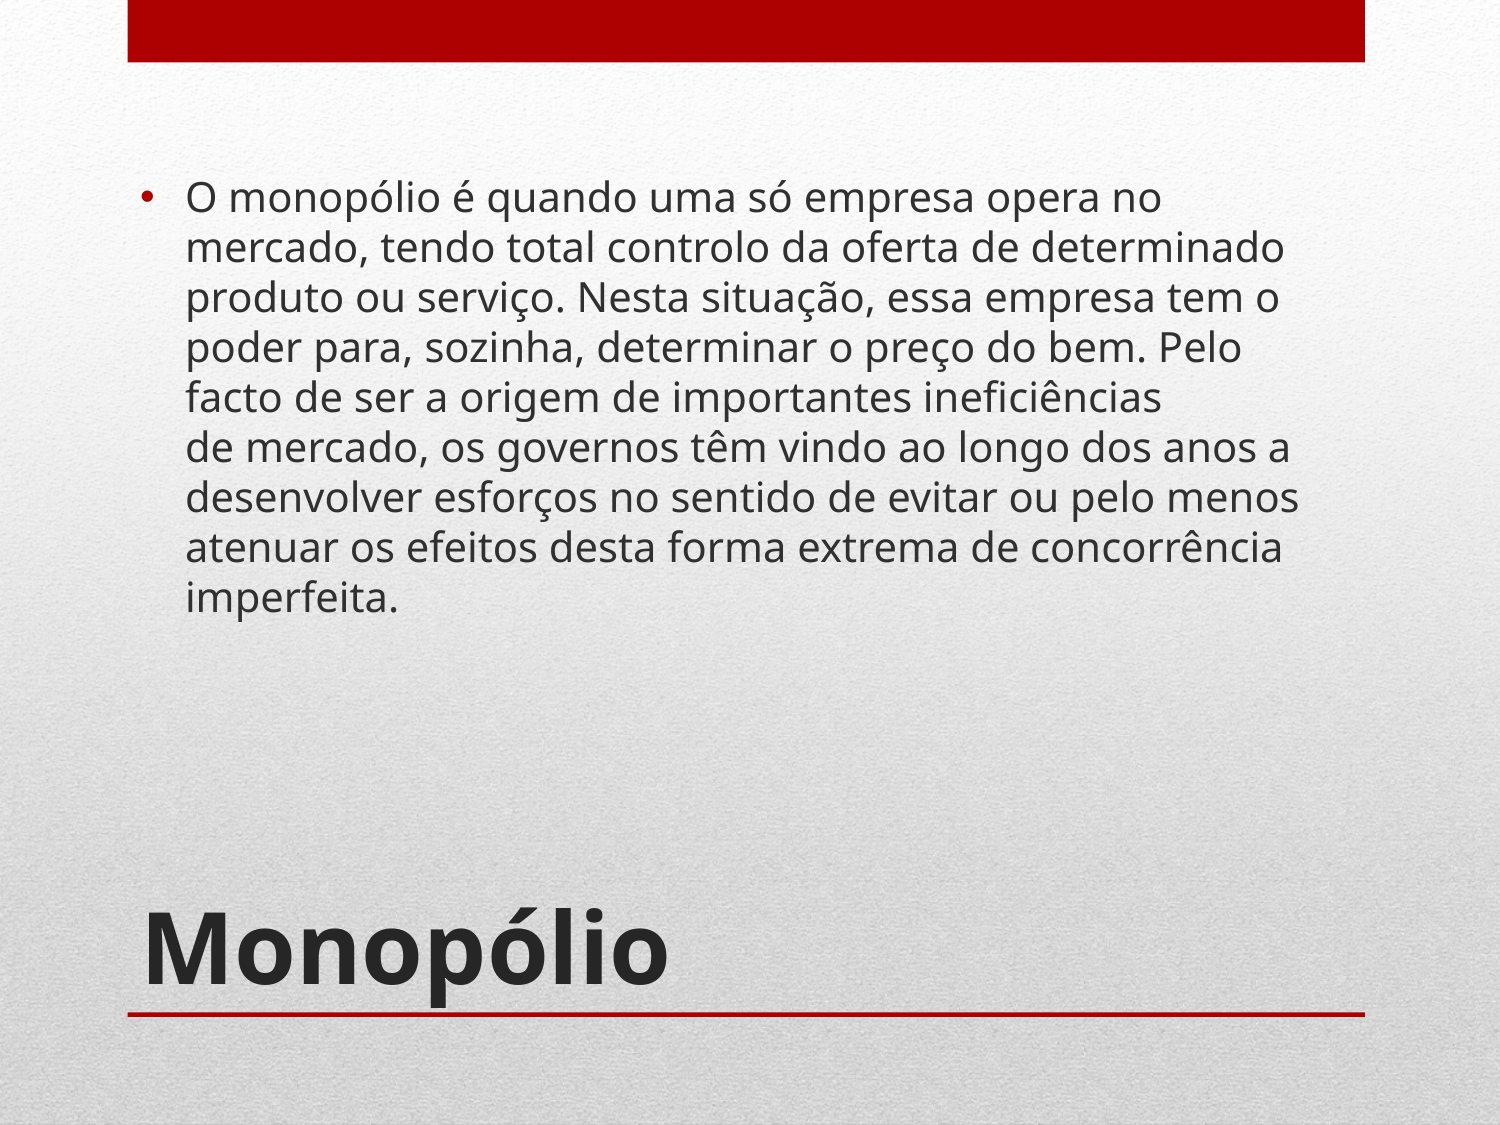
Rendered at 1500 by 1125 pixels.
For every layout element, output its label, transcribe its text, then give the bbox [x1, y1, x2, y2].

list O monopólio é quando uma só empresa opera no mercado, tendo total controlo da oferta de determinado produto ou serviço. Nesta situação, essa empresa tem o poder para, sozinha, determinar o preço do bem. Pelo facto de ser a origem de importantes ineficiências de mercado, os governos têm vindo ao longo dos anos a desenvolver esforços no sentido de evitar ou pelo menos atenuar os efeitos desta forma extrema de concorrência imperfeita. [125, 112, 1363, 750]
title Monopólio [125, 750, 1238, 1013]
